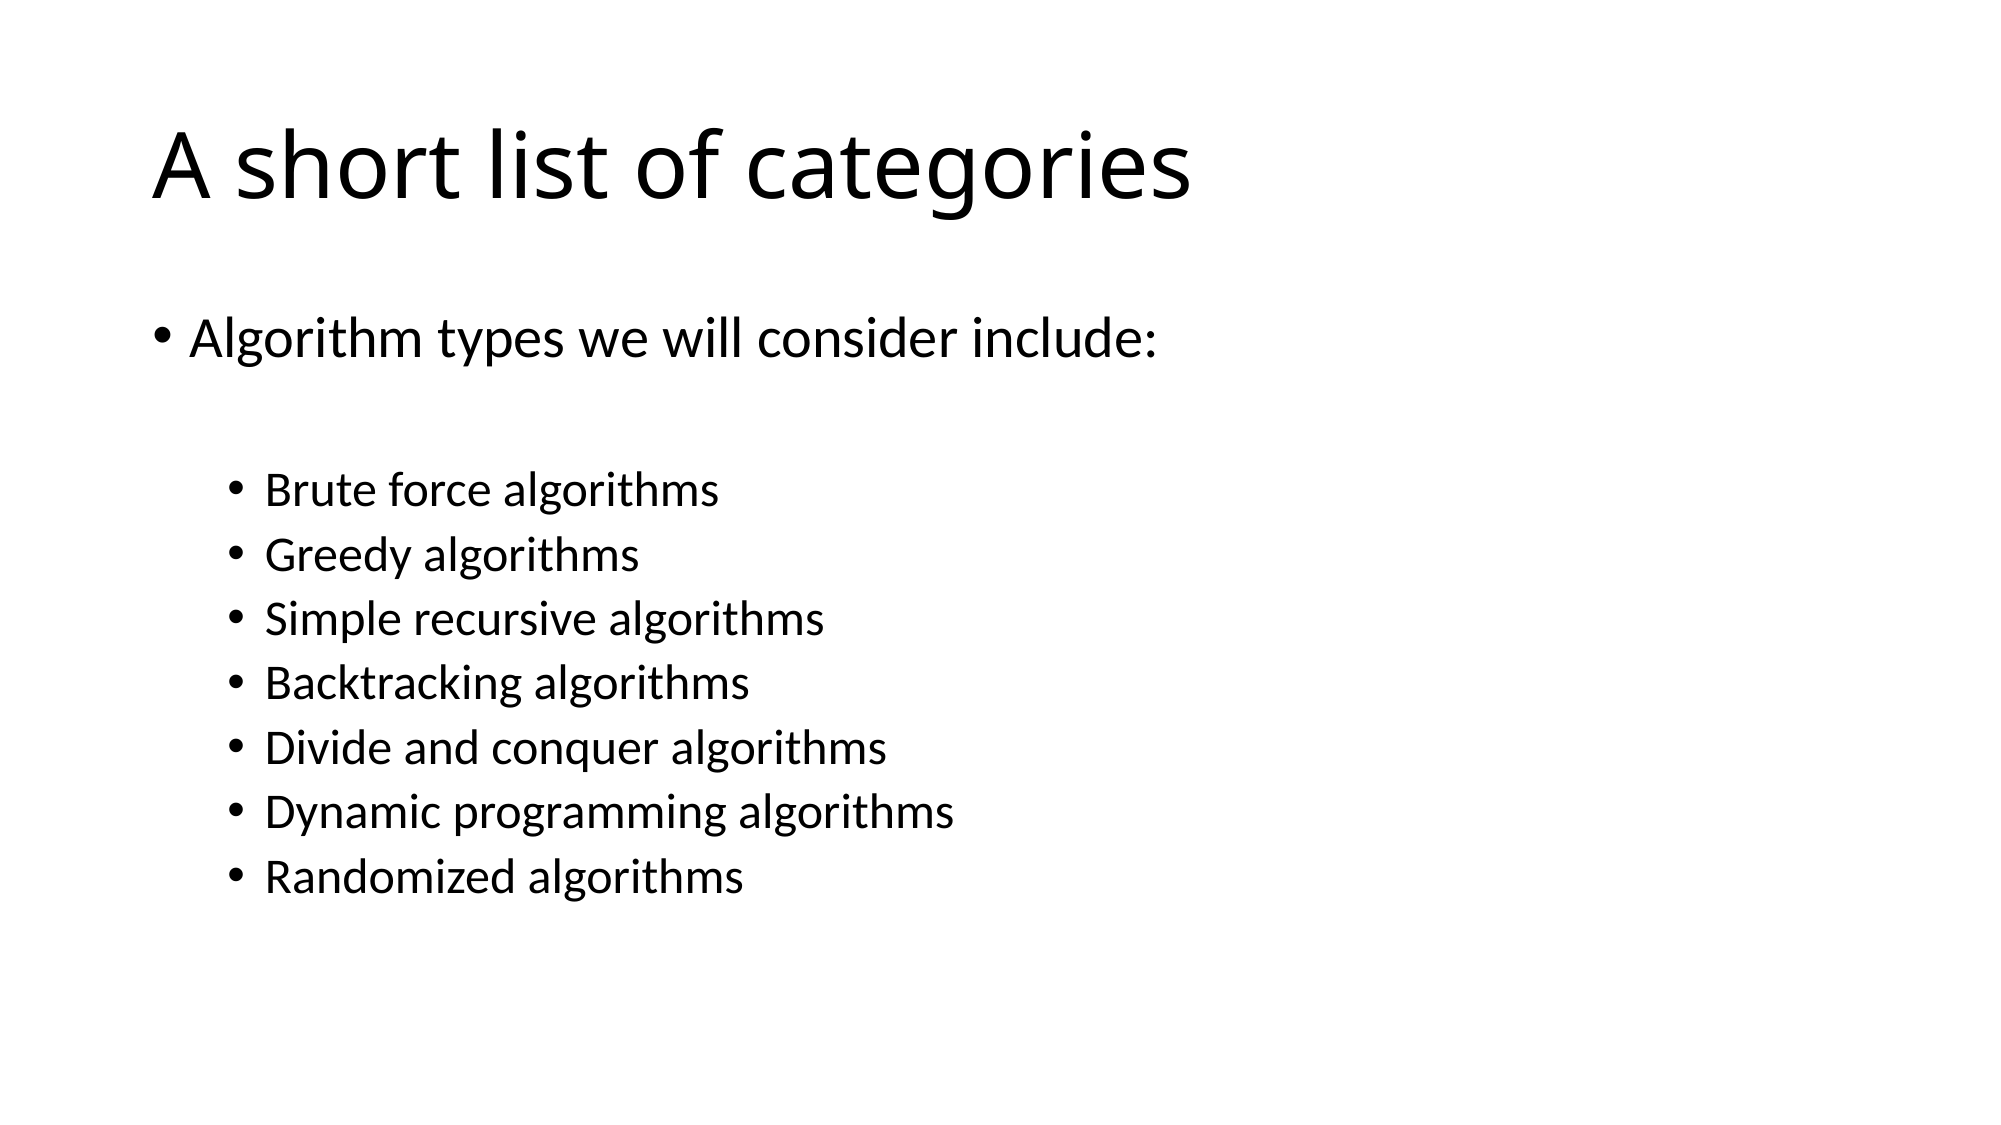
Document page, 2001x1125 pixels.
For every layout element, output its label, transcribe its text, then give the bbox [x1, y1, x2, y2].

list Algorithm types we will consider include: Brute force algorithms Greedy algorithms Simple recursive algorithms Backtracking algorithms Divide and conquer algorithms Dynamic programming algorithms Randomized algorithms [137, 299, 1863, 1014]
title A short list of categories [137, 59, 1863, 278]
